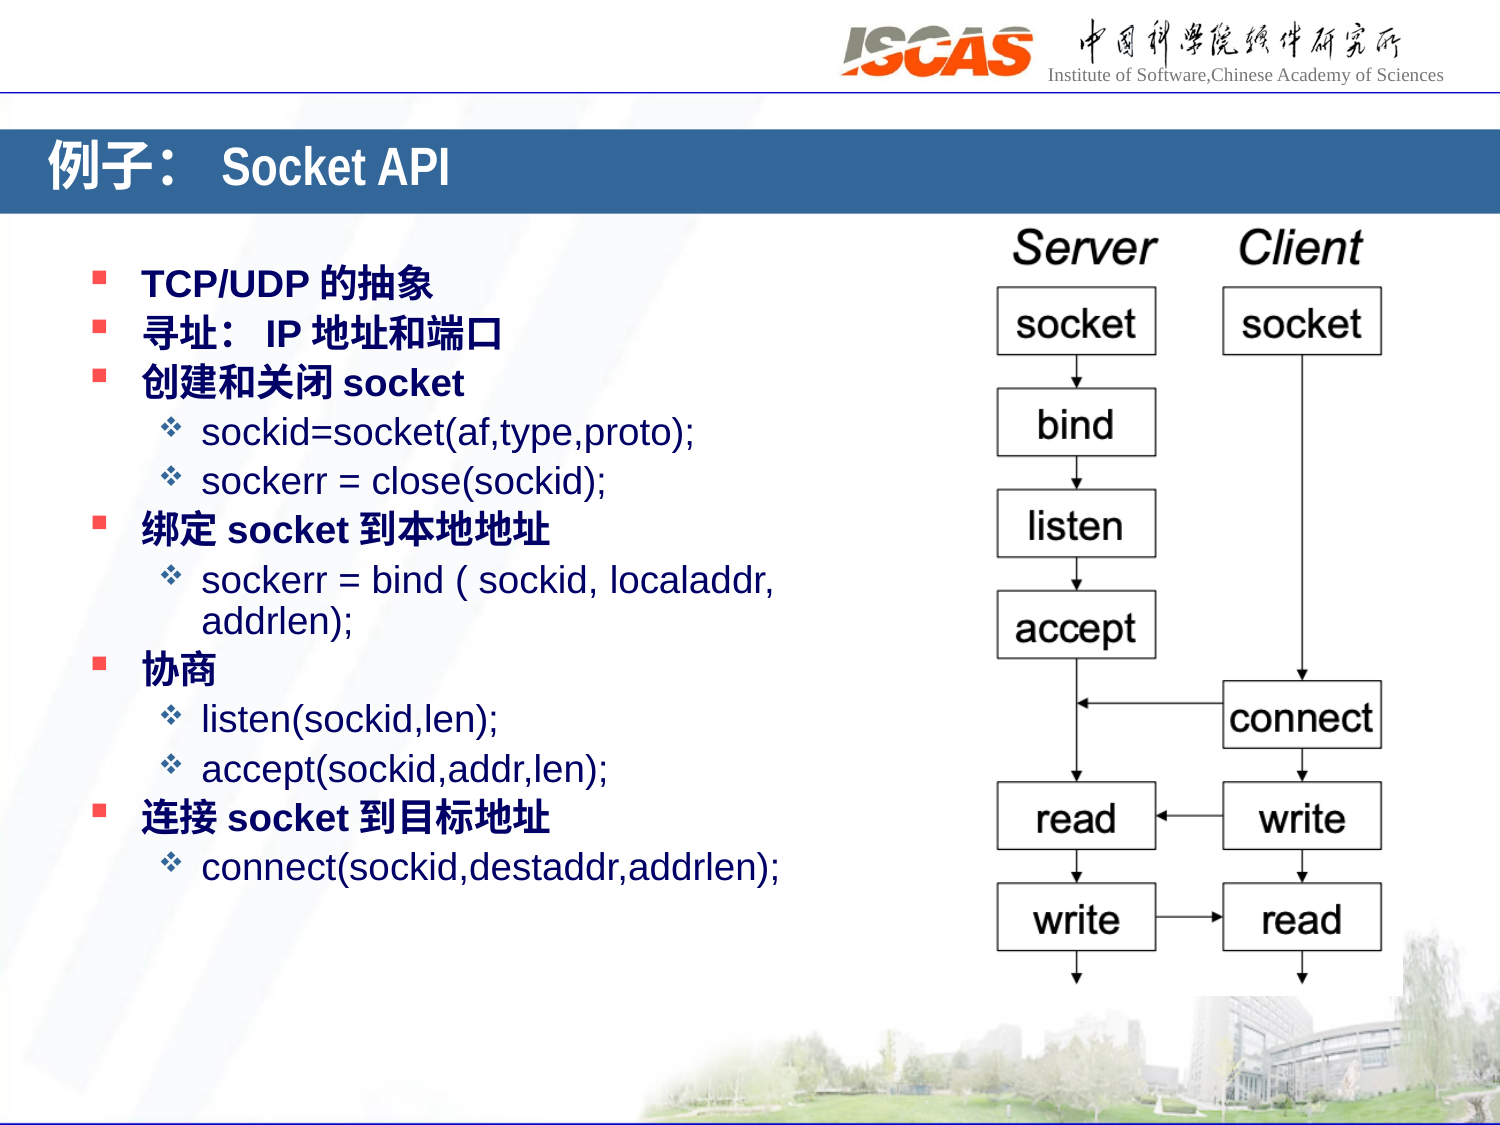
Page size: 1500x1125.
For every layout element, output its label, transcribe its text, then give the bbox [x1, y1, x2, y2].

picture [0, 92, 1500, 129]
picture [0, 214, 1500, 1125]
picture [837, 18, 1045, 87]
picture [1077, 15, 1402, 71]
title 例子：Socket API [0, 129, 1500, 214]
list TCP/UDP的抽象 寻址：IP地址和端口 创建和关闭socket sockid=socket(af,type,proto); sockerr = close(sockid); 绑定socket到本地地址 sockerr = bind ( sockid, localaddr, addrlen); 协商 listen(sockid,len); accept(sockid,addr,len); 连接socket到目标地址 connect(sockid,destaddr,addrlen); [73, 256, 871, 996]
